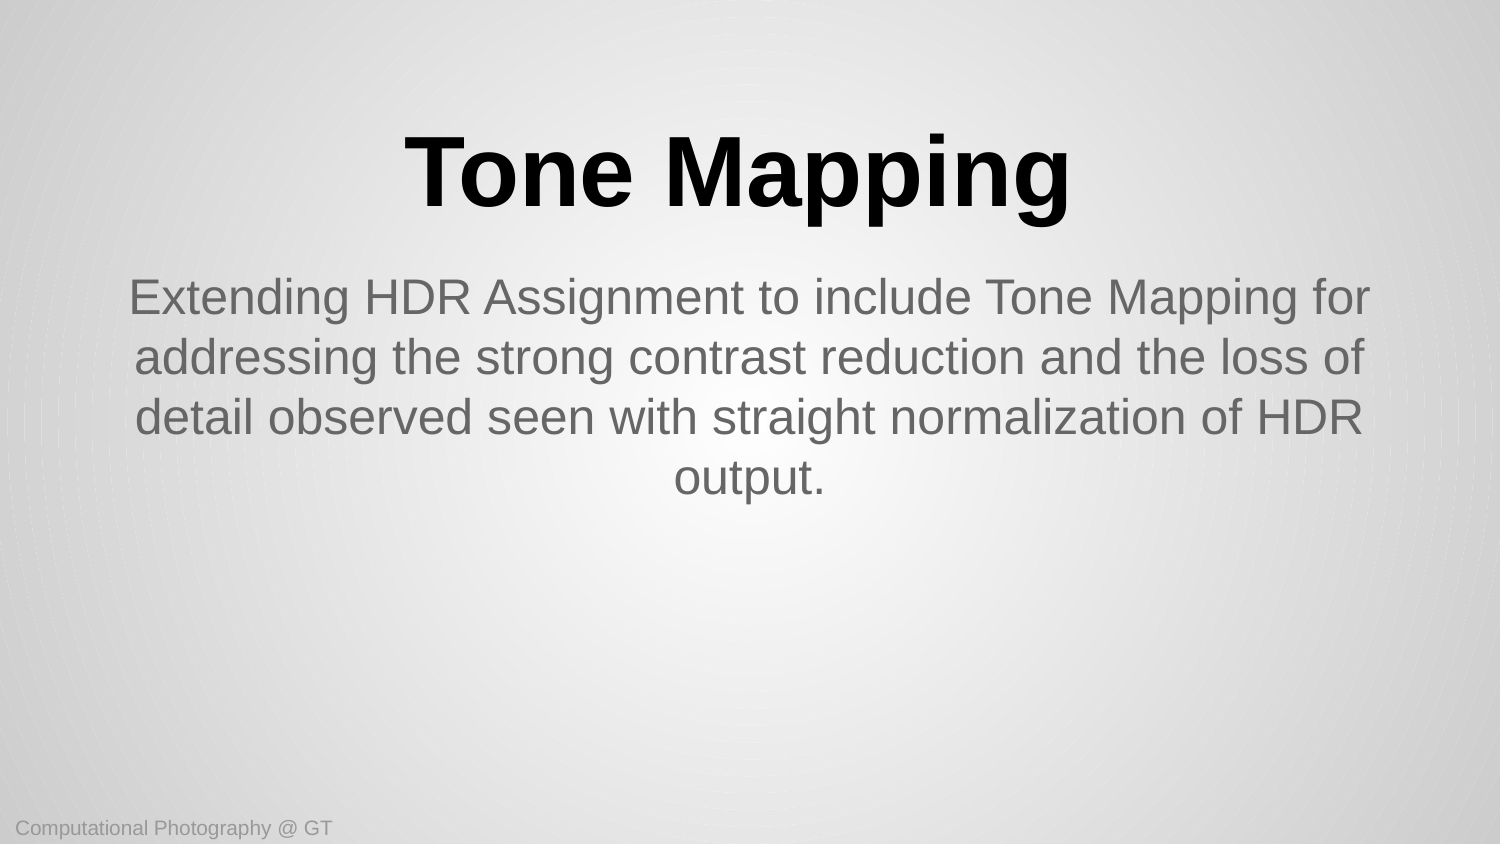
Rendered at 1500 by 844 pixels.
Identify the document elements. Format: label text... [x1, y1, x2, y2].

subtitle Extending HDR Assignment to include Tone Mapping for addressing the strong contrast reduction and the loss of detail observed seen with straight normalization of HDR output. [112, 249, 1388, 775]
title Tone Mapping [101, 51, 1377, 242]
text_box Computational Photography @ GT [0, 811, 422, 844]
